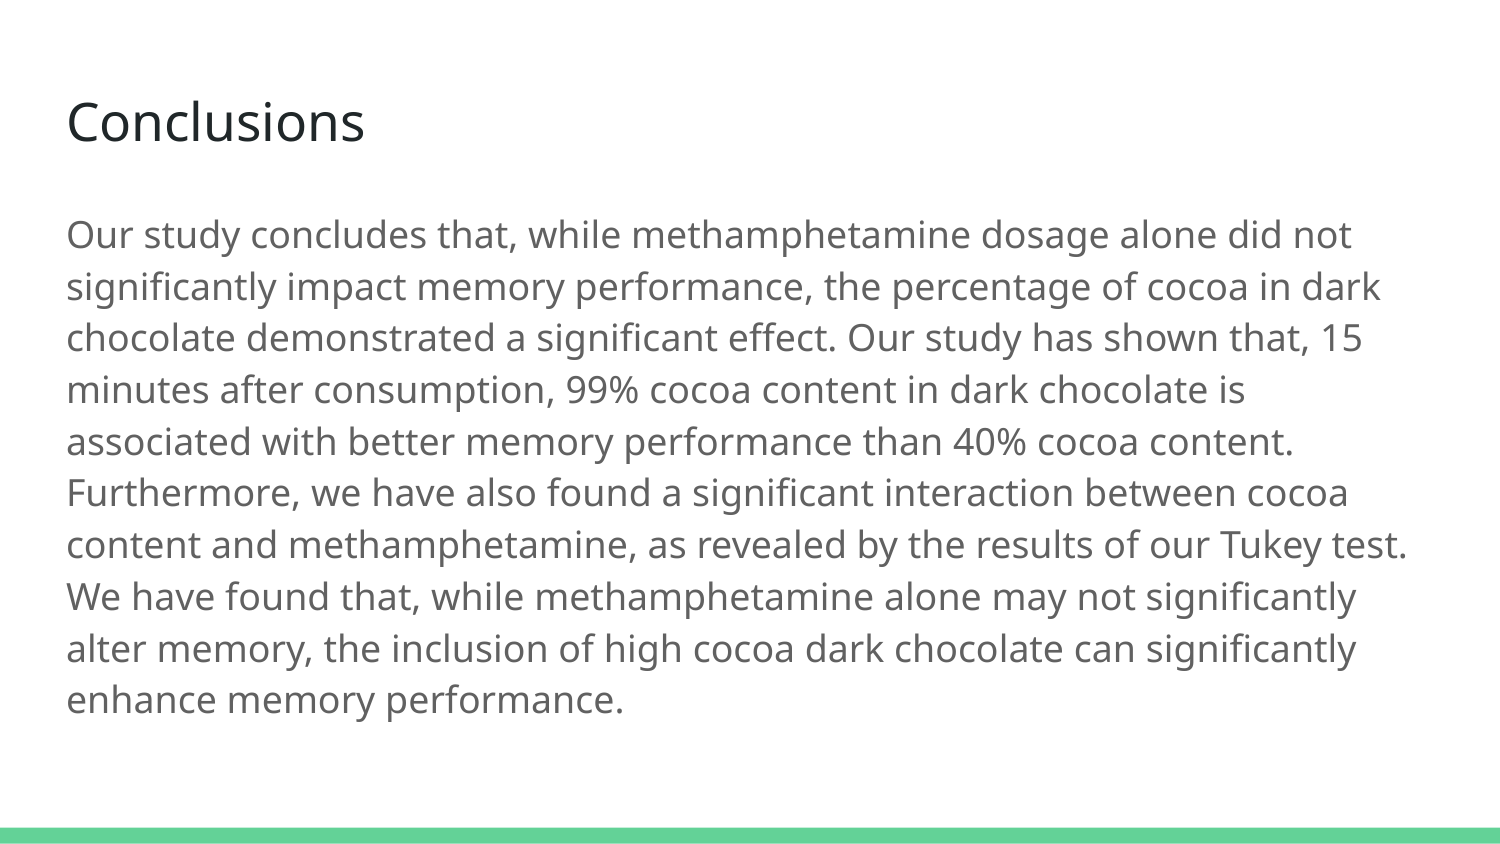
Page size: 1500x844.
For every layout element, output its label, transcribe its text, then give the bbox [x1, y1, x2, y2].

list Our study concludes that, while methamphetamine dosage alone did not significantly impact memory performance, the percentage of cocoa in dark chocolate demonstrated a significant effect. Our study has shown that, 15 minutes after consumption, 99% cocoa content in dark chocolate is associated with better memory performance than 40% cocoa content. Furthermore, we have also found a significant interaction between cocoa content and methamphetamine, as revealed by the results of our Tukey test. We have found that, while methamphetamine alone may not significantly alter memory, the inclusion of high cocoa dark chocolate can significantly enhance memory performance. [51, 189, 1449, 750]
title Conclusions [51, 72, 1449, 167]
